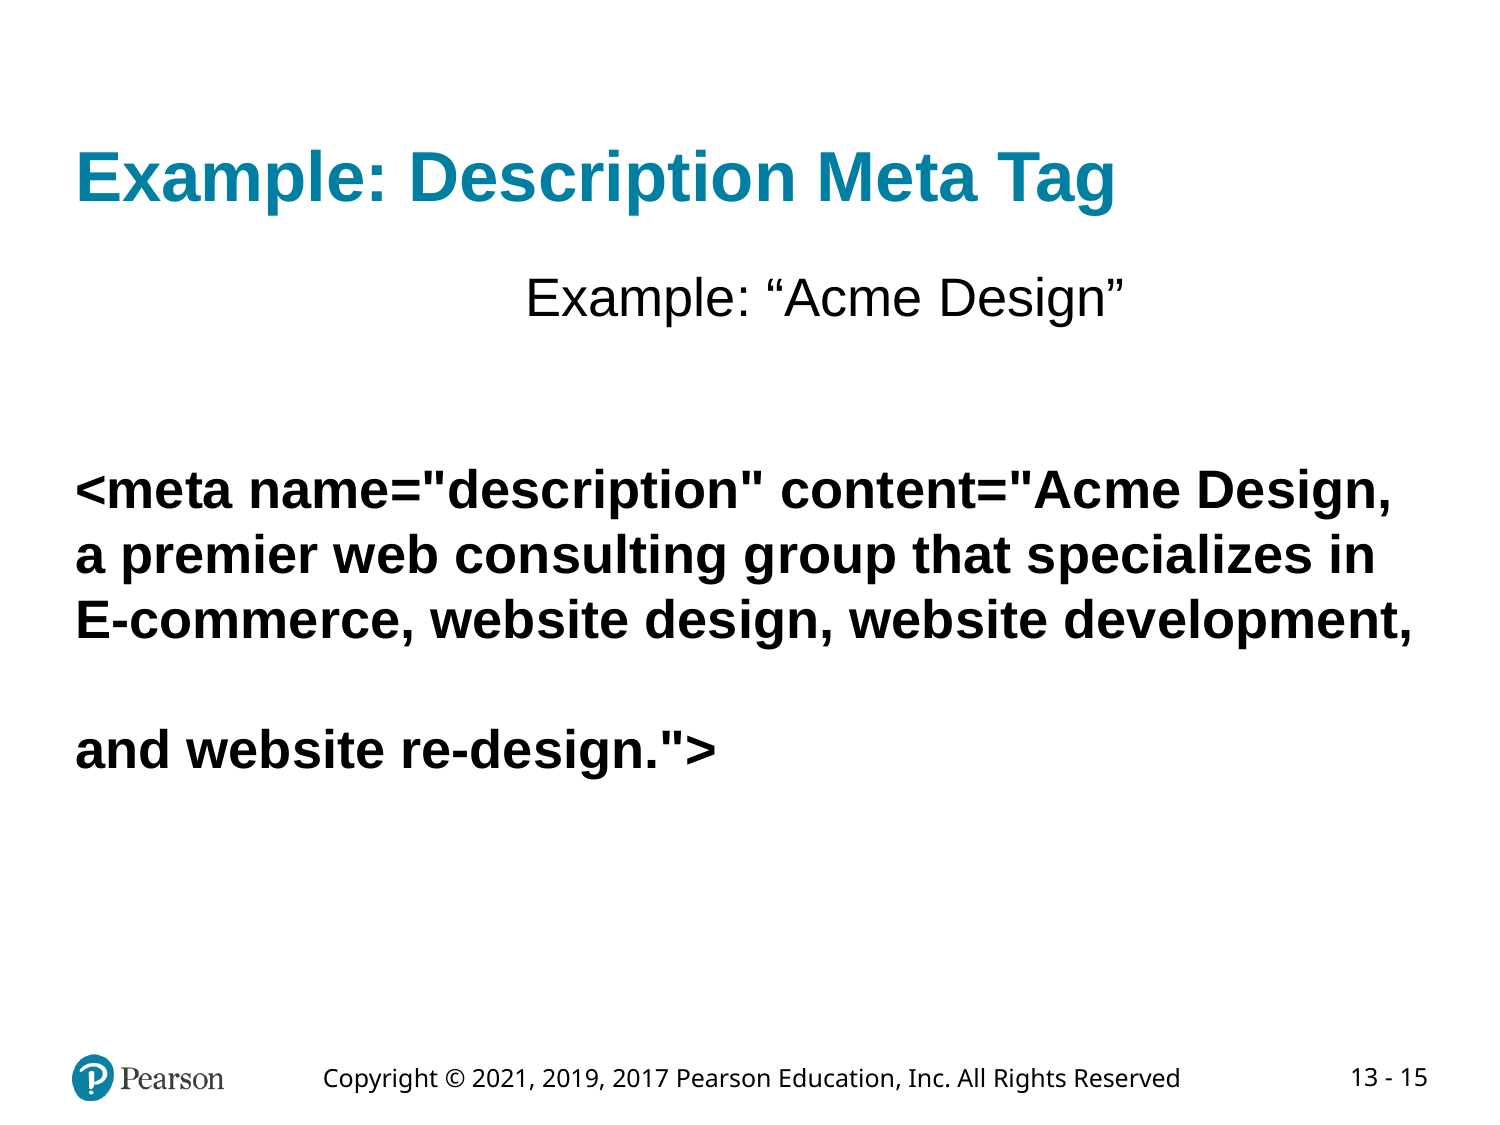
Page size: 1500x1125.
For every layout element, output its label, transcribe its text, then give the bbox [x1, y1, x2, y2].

picture [72, 1054, 89, 1072]
list Example: “Acme Design” <meta name="description" content="Acme Design, a premier web consulting group that specializes in E-commerce, website design, website development, and website re-design."> [75, 262, 1425, 1038]
picture [72, 1087, 83, 1101]
picture [81, 1064, 107, 1089]
title Example: Description Meta Tag [75, 35, 1425, 216]
picture [99, 1054, 224, 1101]
